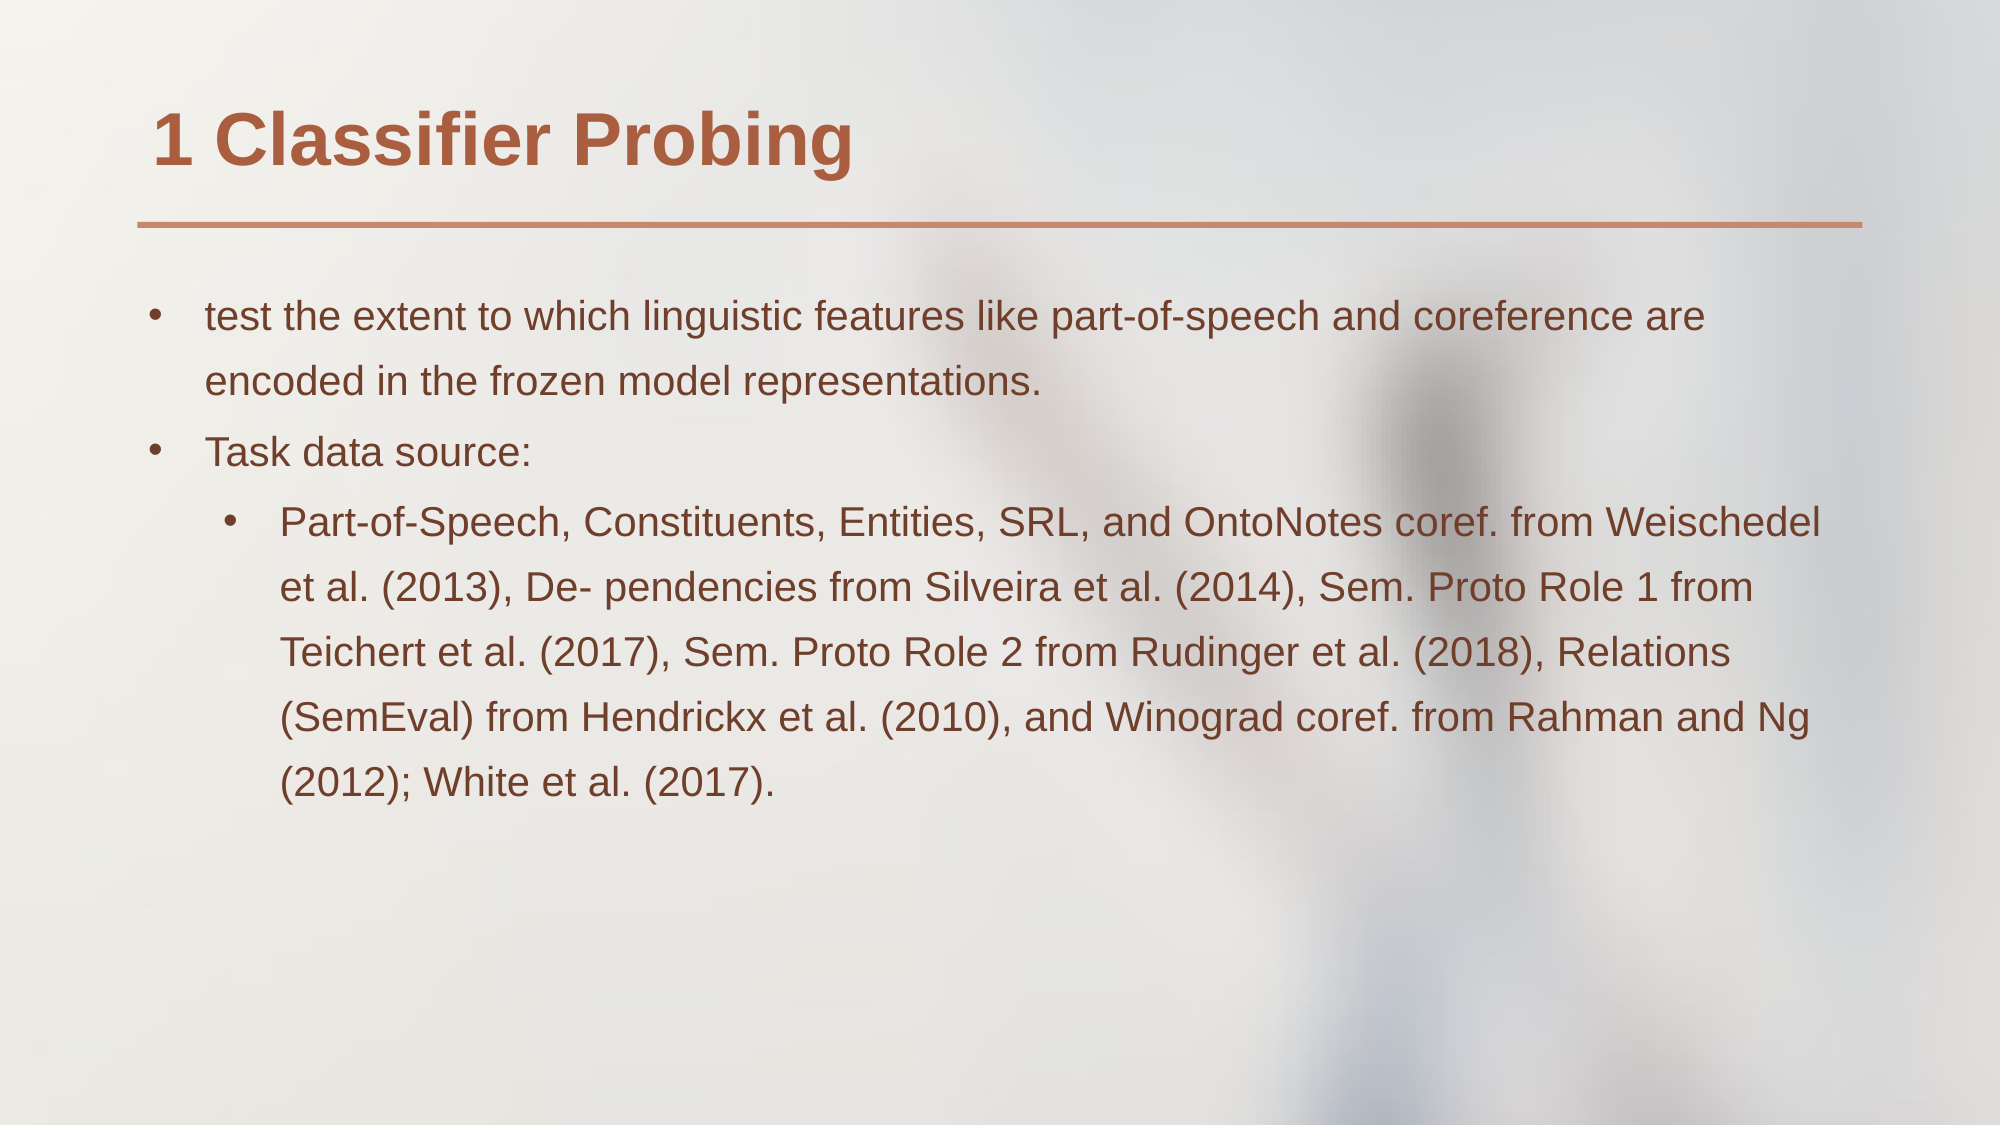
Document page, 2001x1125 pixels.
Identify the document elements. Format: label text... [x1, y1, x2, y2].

text_box 1 Classifier Probing [137, 59, 1863, 221]
text_box test the extent to which linguistic features like part-of-speech and coreference are encoded in the frozen model representations. Task data source: Part-of-Speech, Constituents, Entities, SRL, and OntoNotes coref. from Weischedel et al. (2013), De- pendencies from Silveira et al. (2014), Sem. Proto Role 1 from Teichert et al. (2017), Sem. Proto Role 2 from Rudinger et al. (2018), Relations (SemEval) from Hendrickx et al. (2010), and Winograd coref. from Rahman and Ng (2012); White et al. (2017). [137, 273, 1863, 1083]
picture [0, 0, 2000, 1125]
text_box 0.1 [136, 221, 1863, 229]
